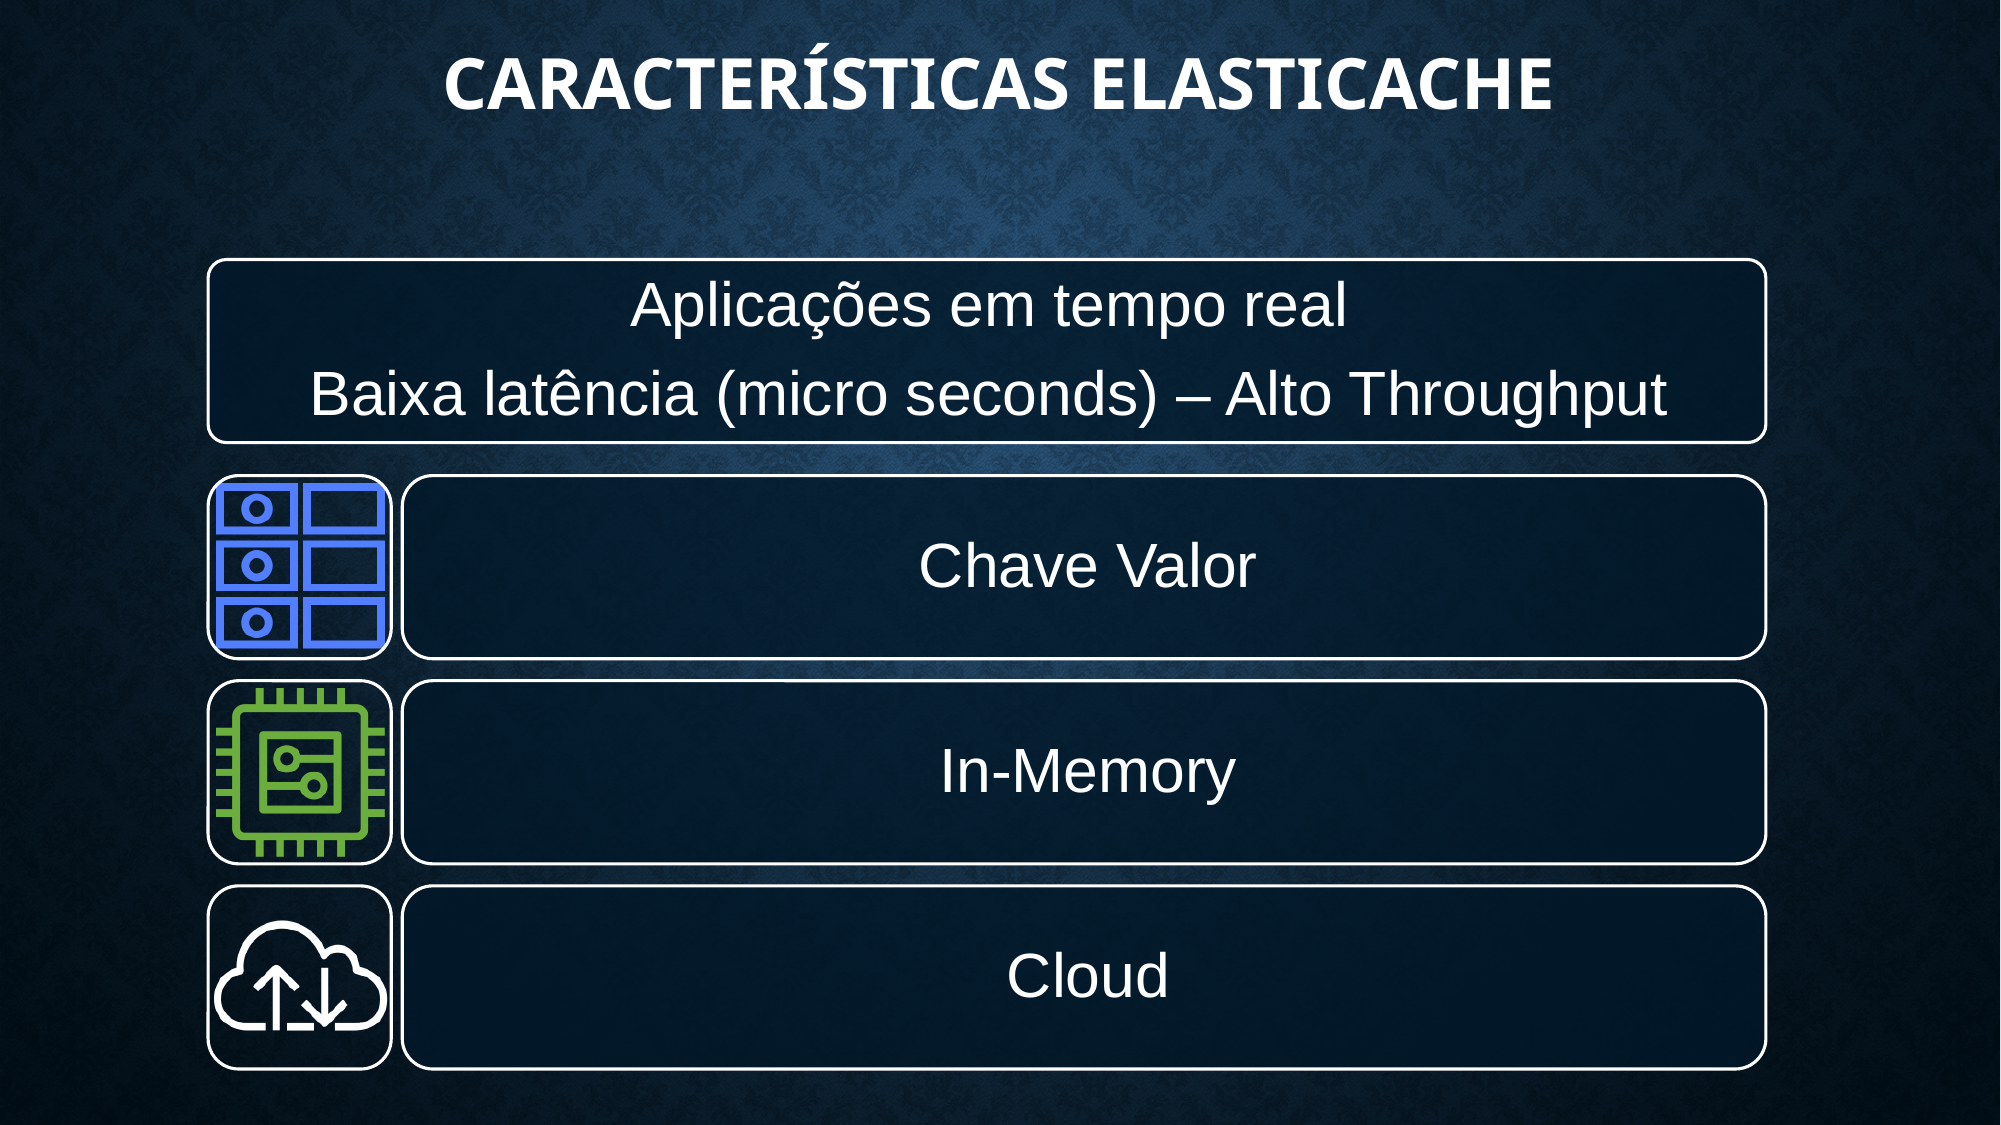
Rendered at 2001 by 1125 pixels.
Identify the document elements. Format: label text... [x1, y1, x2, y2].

title Características Elasticache [149, 0, 1849, 258]
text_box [125, 258, 1849, 1070]
